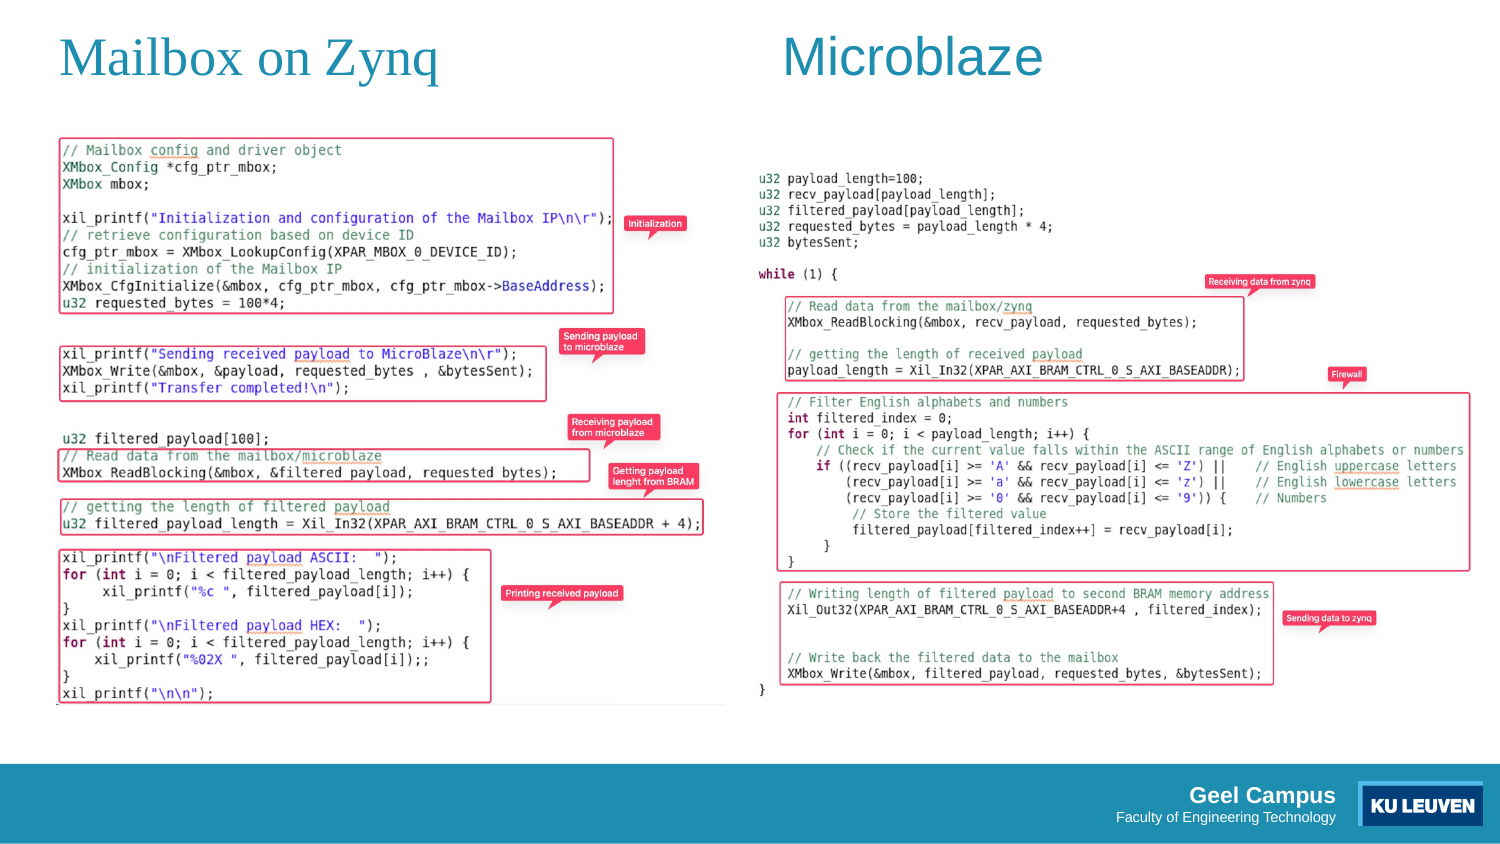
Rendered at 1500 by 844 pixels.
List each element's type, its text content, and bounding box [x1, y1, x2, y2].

title Mailbox on Zynq [59, 16, 767, 91]
text_box Microblaze [767, 13, 1500, 94]
picture [44, 126, 737, 717]
picture [1358, 781, 1483, 826]
picture [749, 166, 1479, 697]
